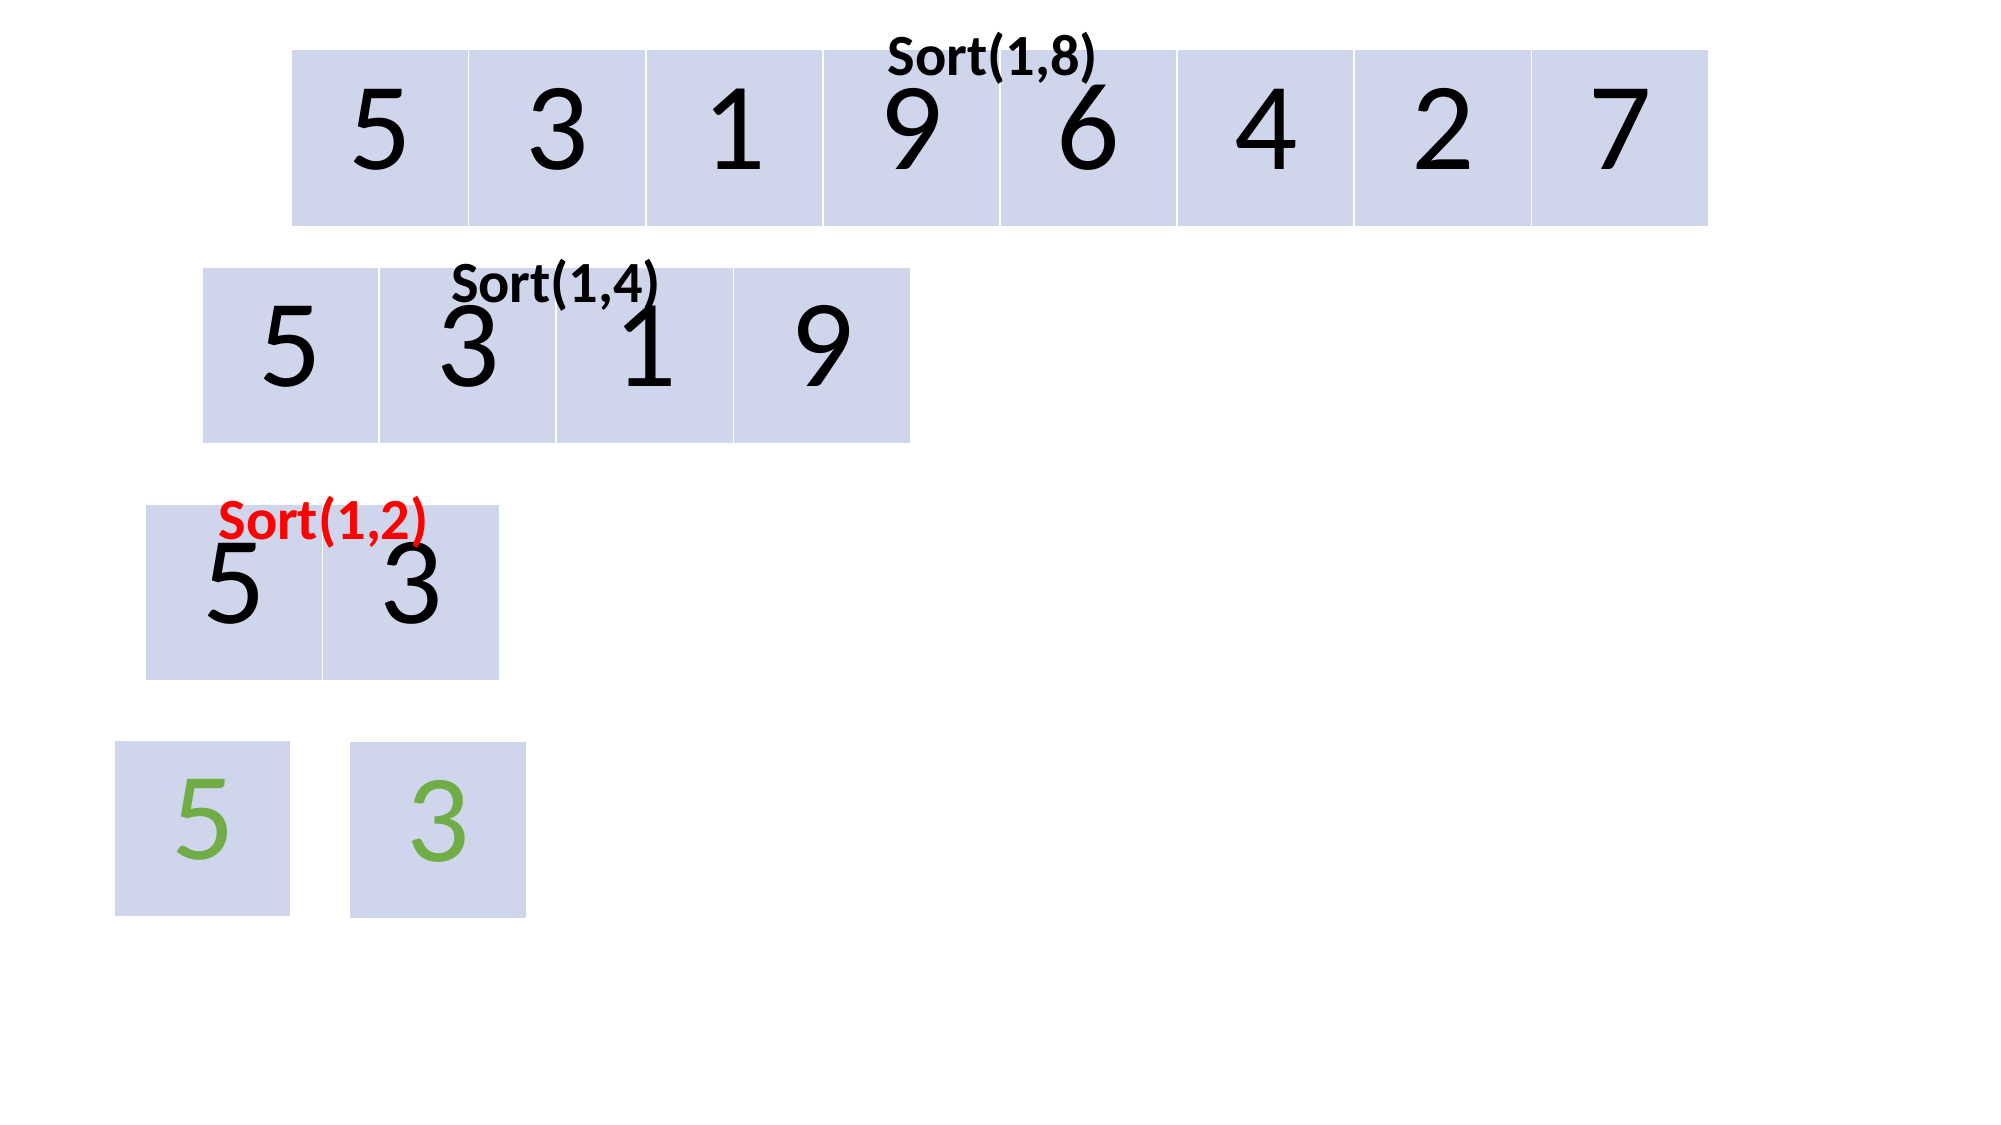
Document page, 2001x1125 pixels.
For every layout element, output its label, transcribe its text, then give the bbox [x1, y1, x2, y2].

text_box Sort(1,8) [872, 9, 1113, 95]
table_header 5 [115, 741, 290, 916]
table_header 3 [350, 742, 526, 918]
table_header 3 [323, 505, 499, 680]
table_header 5 [146, 505, 322, 680]
table_header 1 [647, 50, 822, 226]
table_header 3 [380, 268, 555, 443]
table_header 4 [1178, 50, 1353, 226]
table_header 1 [557, 268, 733, 443]
table_header 5 [292, 50, 468, 226]
table_header 9 [734, 268, 910, 443]
text_box Sort(1,4) [436, 236, 677, 322]
text_box Sort(1,2) [203, 474, 444, 560]
table_header 2 [1355, 50, 1531, 226]
table_header 5 [203, 268, 378, 443]
table_header 7 [1532, 50, 1708, 226]
table_header 3 [469, 50, 645, 226]
table_header 9 [824, 50, 999, 226]
table_header 6 [1001, 50, 1176, 226]
